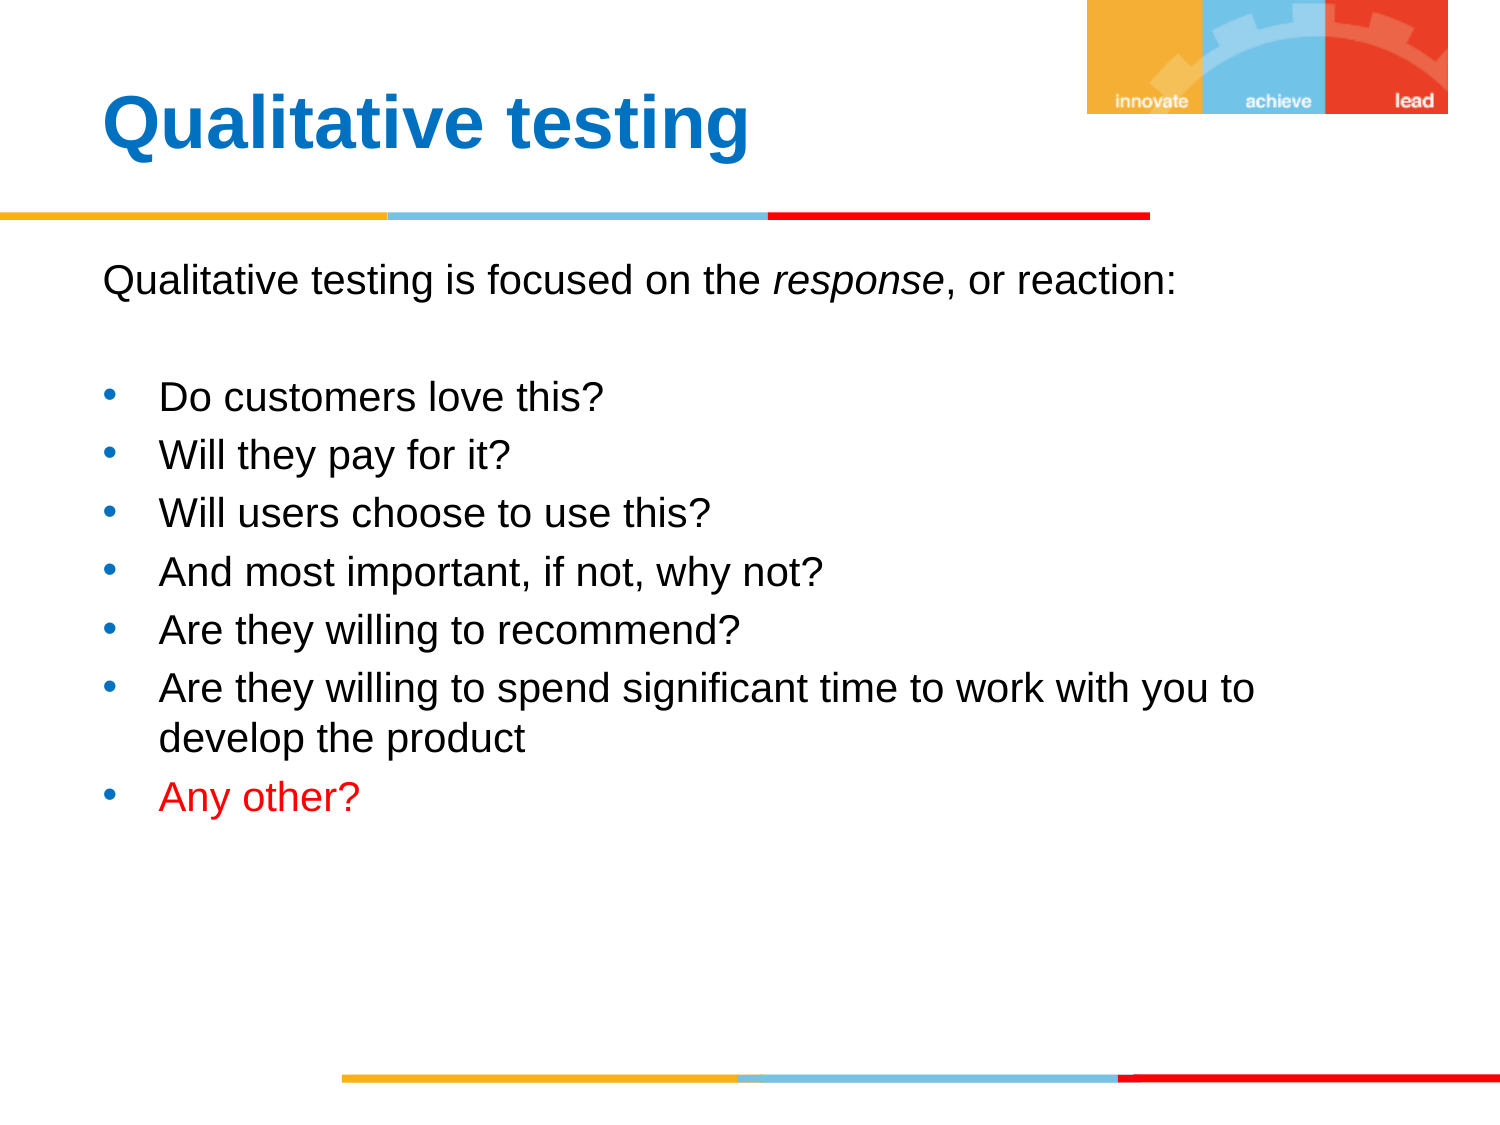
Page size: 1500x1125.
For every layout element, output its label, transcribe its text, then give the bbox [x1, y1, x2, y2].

list Qualitative testing is focused on the response, or reaction: Do customers love this? Will they pay for it? Will users choose to use this? And most important, if not, why not? Are they willing to recommend? Are they willing to spend significant time to work with you to develop the product Any other? [50, 245, 1400, 988]
picture [1087, 0, 1448, 114]
list Qualitative testing [50, 24, 1088, 213]
